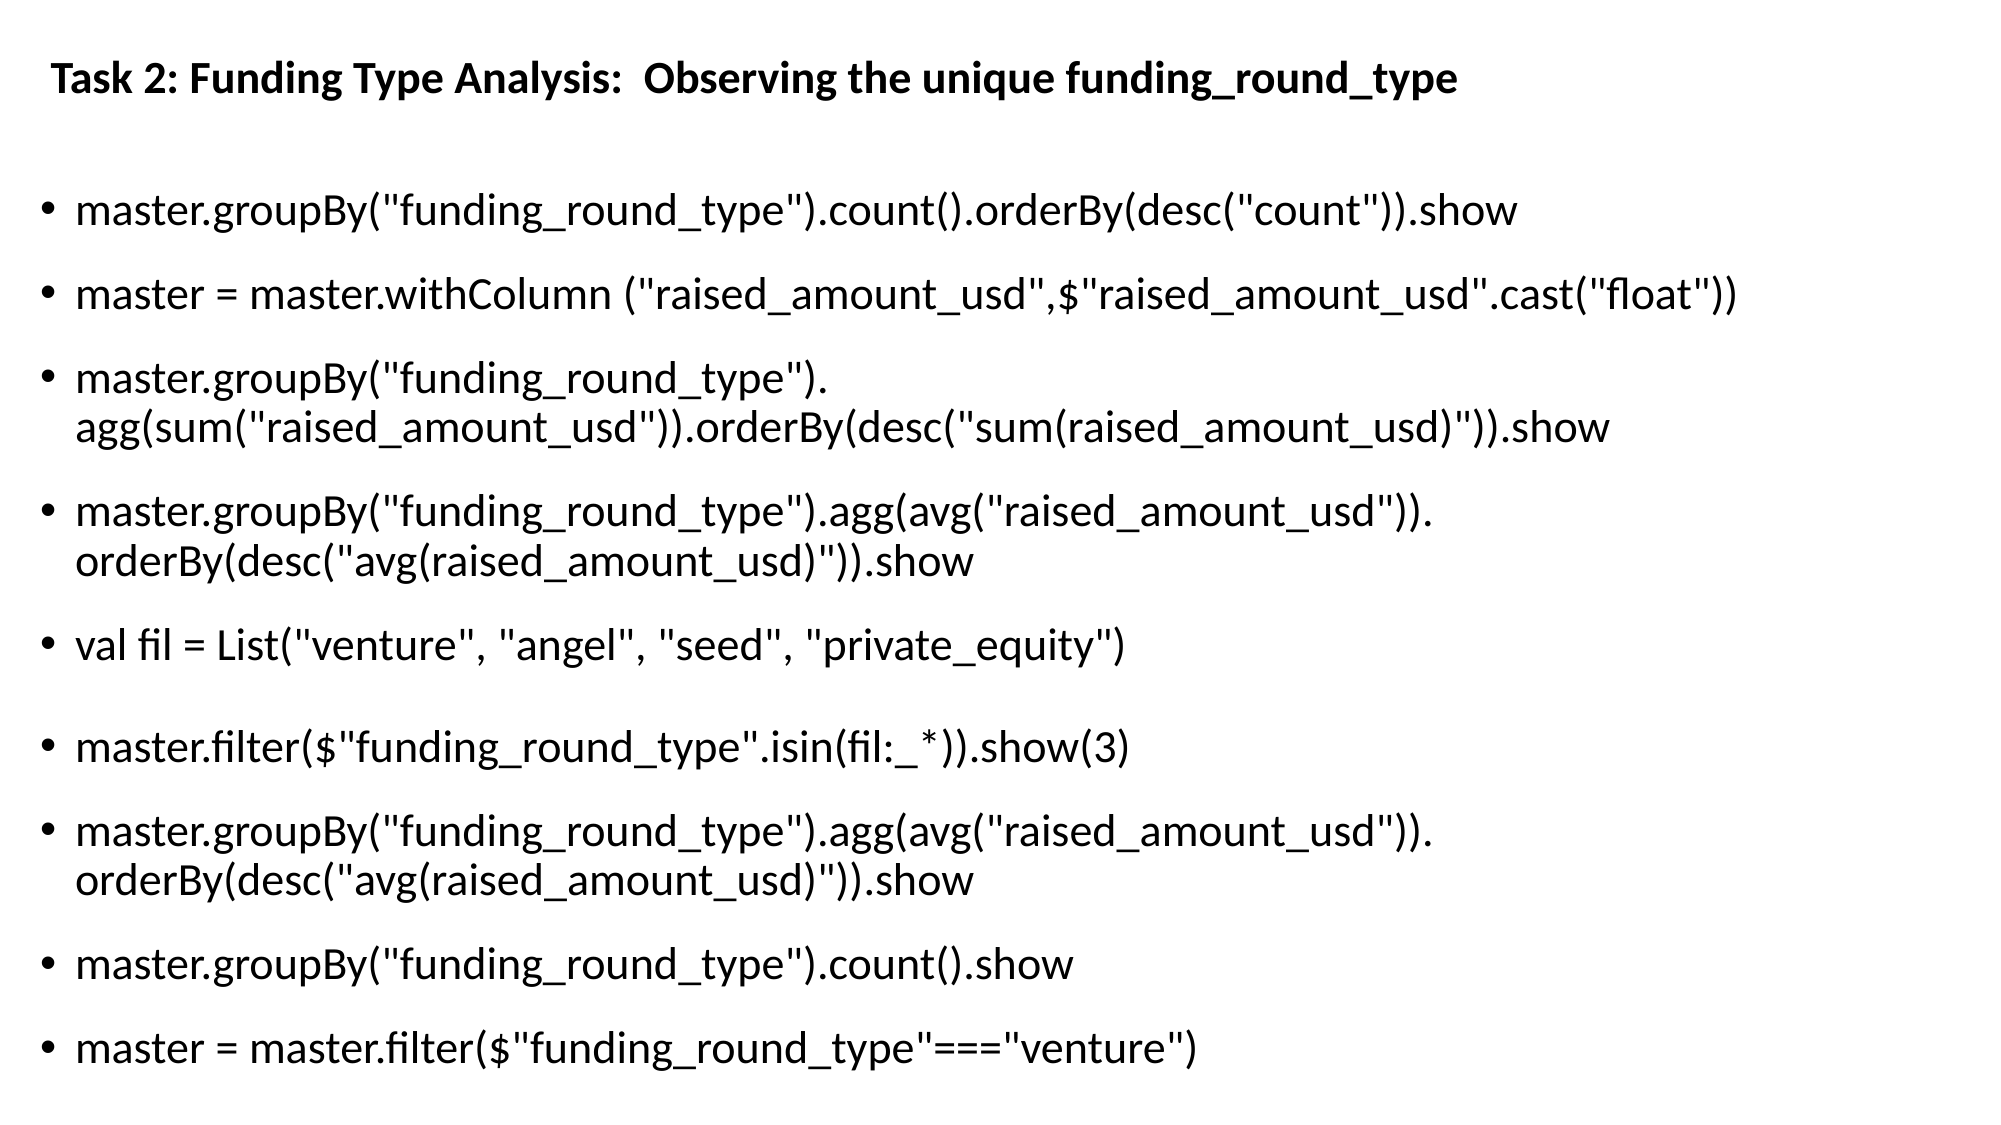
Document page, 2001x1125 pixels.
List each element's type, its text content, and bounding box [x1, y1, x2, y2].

list Task 2: Funding Type Analysis: Observing the unique funding_round_type master.groupBy("funding_round_type").count().orderBy(desc("count")).show master = master.withColumn ("raised_amount_usd",$"raised_amount_usd".cast("float")) master.groupBy("funding_round_type"). agg(sum("raised_amount_usd")).orderBy(desc("sum(raised_amount_usd)")).show master.groupBy("funding_round_type").agg(avg("raised_amount_usd")). orderBy(desc("avg(raised_amount_usd)")).show val fil = List("venture", "angel", "seed", "private_equity") master.filter($"funding_round_type".isin(fil:_*)).show(3) master.groupBy("funding_round_type").agg(avg("raised_amount_usd")). orderBy(desc("avg(raised_amount_usd)")).show master.groupBy("funding_round_type").count().show master = master.filter($"funding_round_type"==="venture") [25, 46, 1934, 1092]
